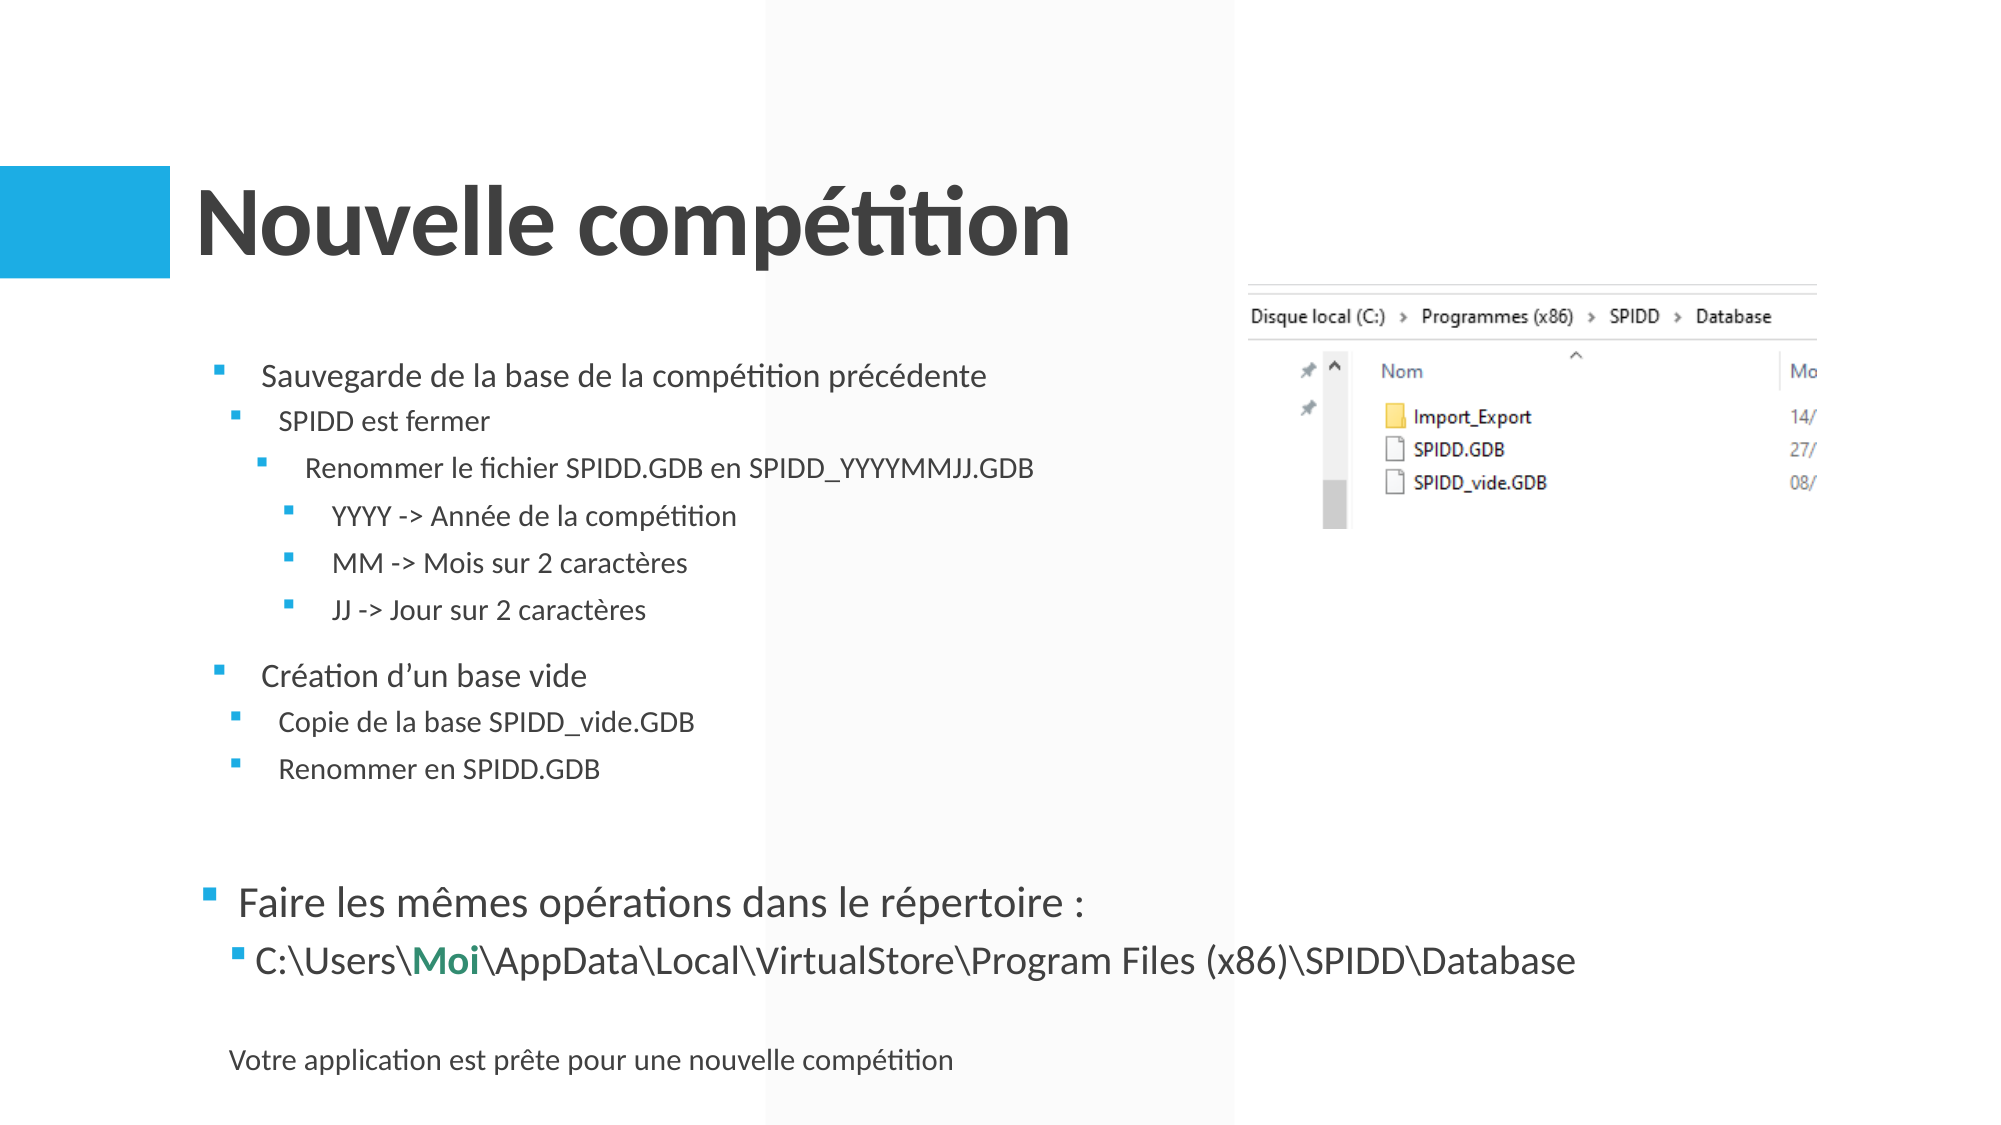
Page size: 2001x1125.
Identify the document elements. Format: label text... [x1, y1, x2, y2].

title Nouvelle compétition [180, 47, 1830, 285]
list Sauvegarde de la base de la compétition précédente SPIDD est fermer Renommer le fichier SPIDD.GDB en SPIDD_YYYYMMJJ.GDB YYYY -> Année de la compétition MM -> Mois sur 2 caractères JJ -> Jour sur 2 caractères Création d’un base vide Copie de la base SPIDD_vide.GDB Renommer en SPIDD.GDB Faire les mêmes opérations dans le répertoire : C:\Users\Moi\AppData\Local\VirtualStore\Program Files (x86)\SPIDD\Database Votre application est prête pour une nouvelle compétition [199, 345, 1818, 1089]
picture [1248, 284, 1817, 530]
